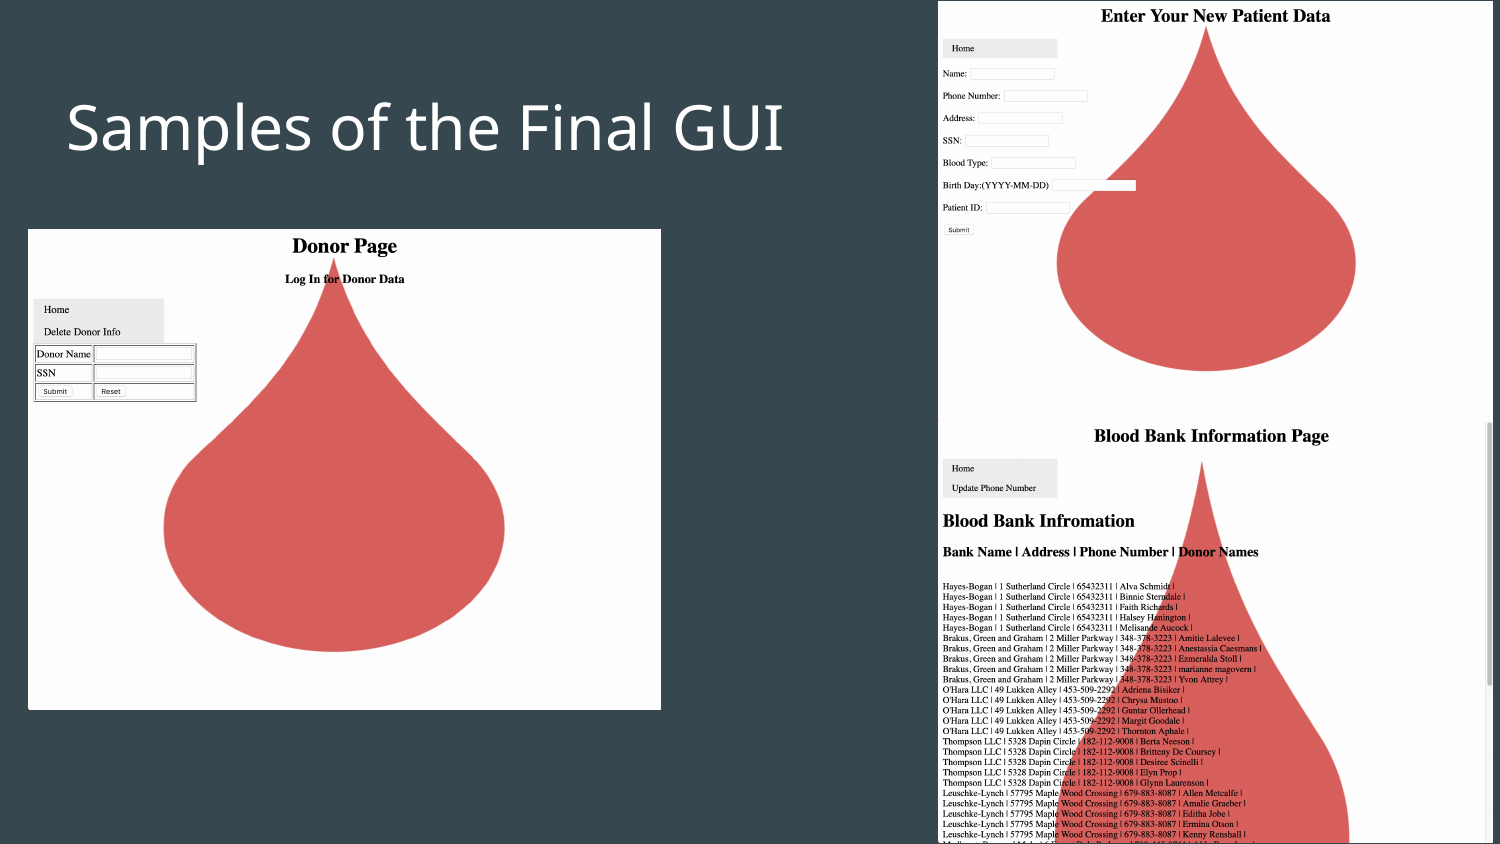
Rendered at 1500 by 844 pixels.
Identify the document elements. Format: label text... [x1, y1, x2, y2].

picture [937, 0, 1493, 843]
title Samples of the Final GUI [51, 72, 932, 167]
picture [28, 228, 661, 710]
